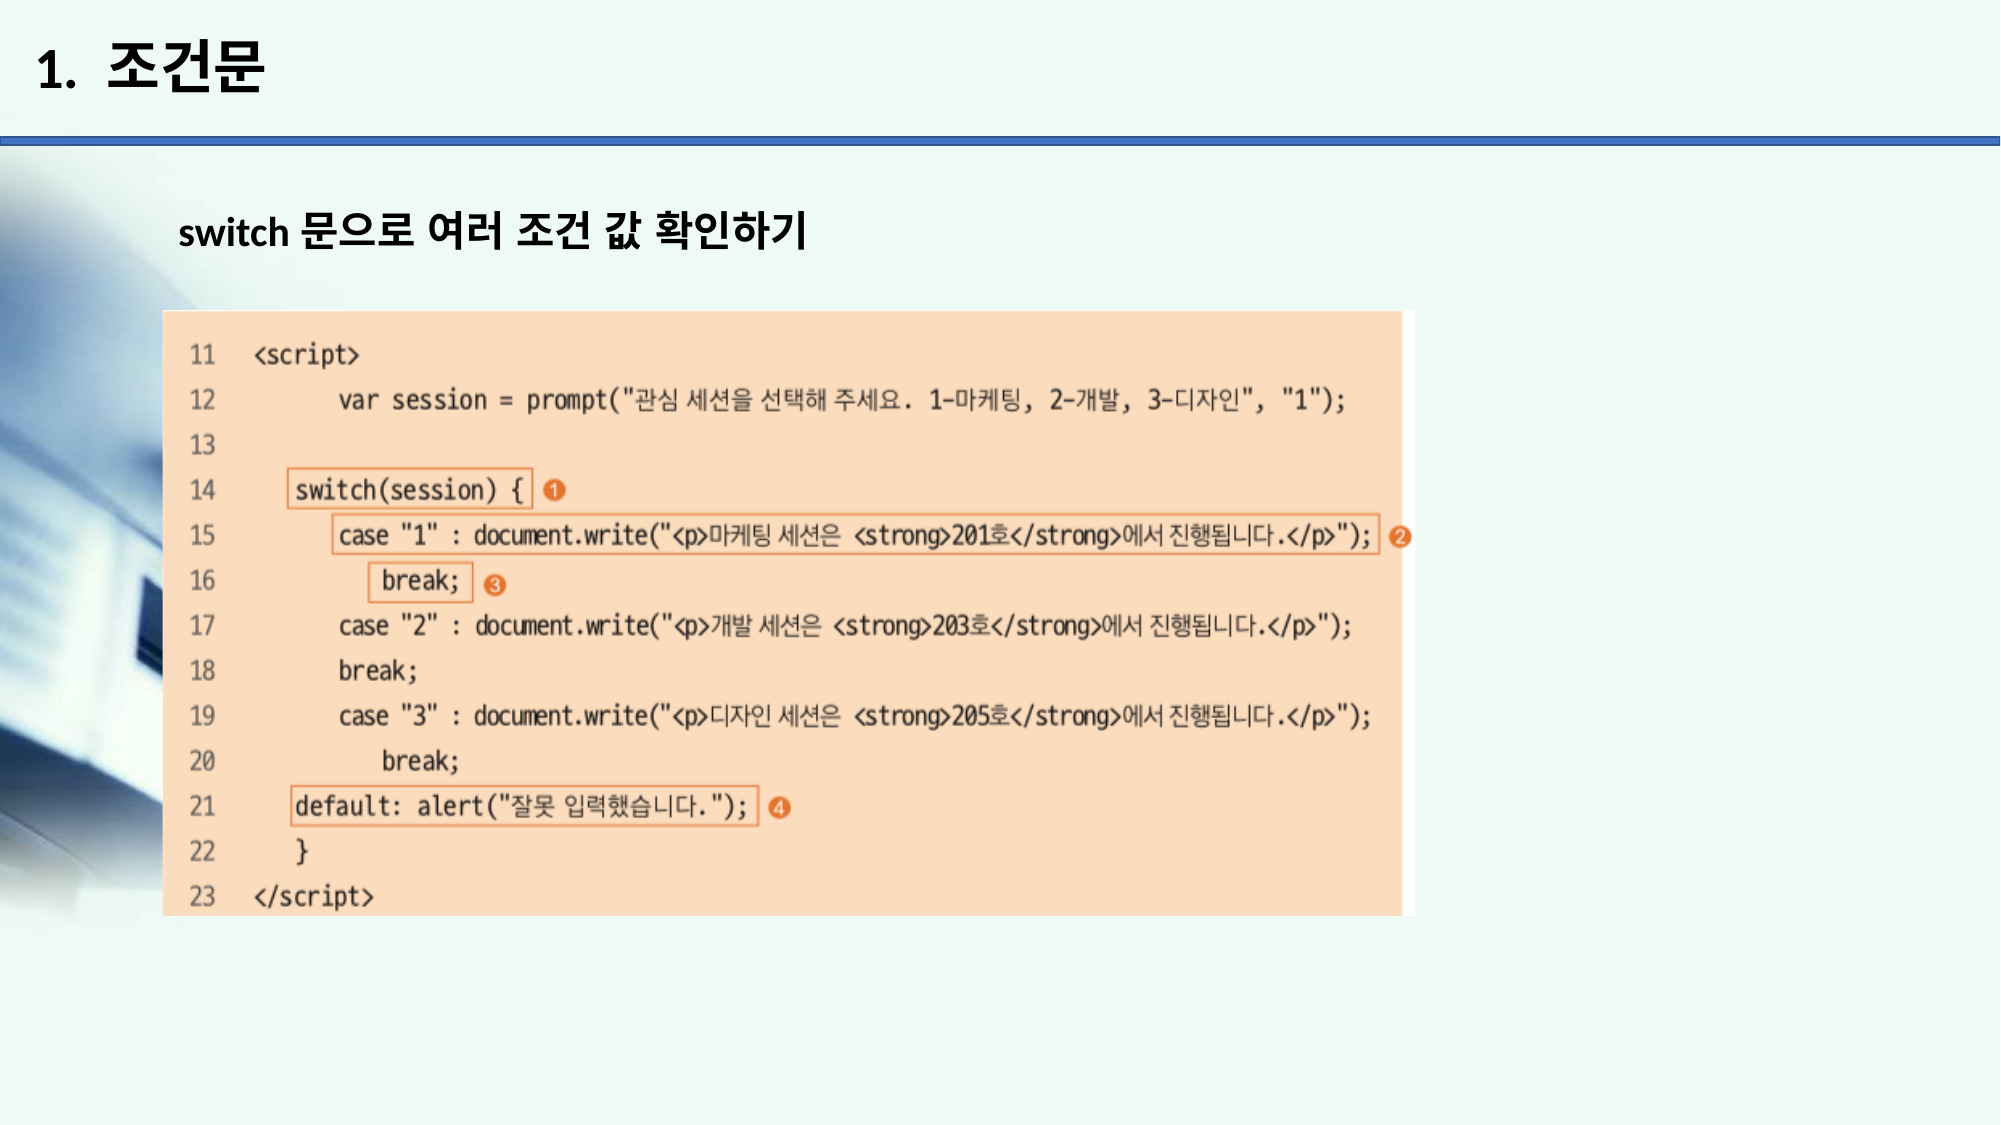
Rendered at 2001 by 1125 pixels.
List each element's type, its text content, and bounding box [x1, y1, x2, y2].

picture [0, 146, 2000, 1125]
picture [0, 0, 2000, 136]
title 1. 조건문 [19, 14, 1745, 126]
text_box switch문으로 여러 조건 값 확인하기 [163, 172, 1675, 263]
